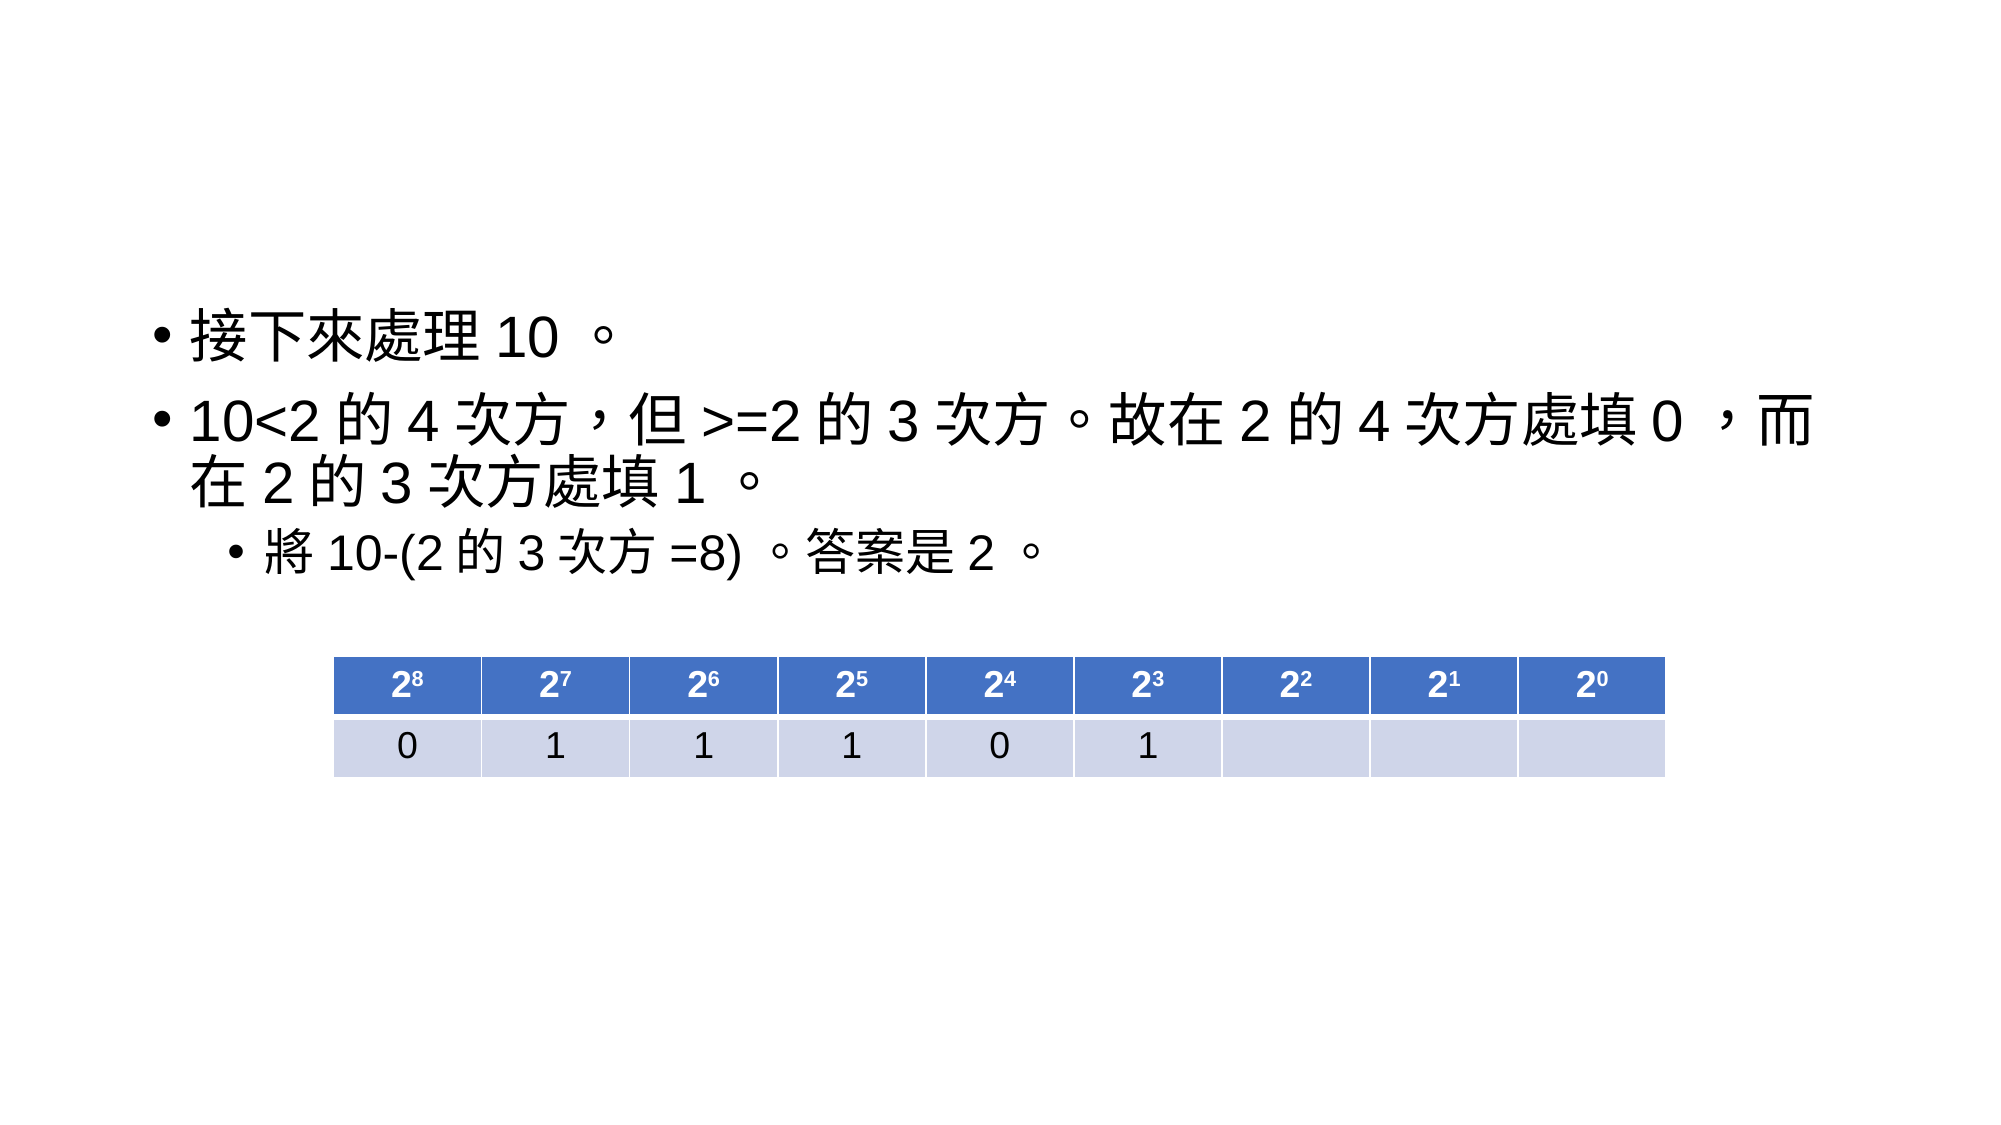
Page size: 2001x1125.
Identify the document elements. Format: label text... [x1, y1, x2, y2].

list 接下來處理10。 10<2的4次方，但>=2的3次方。故在2的4次方處填0，而在2的3次方處填1。 將10-(2的3次方=8)。答案是2。 [137, 299, 1863, 1014]
